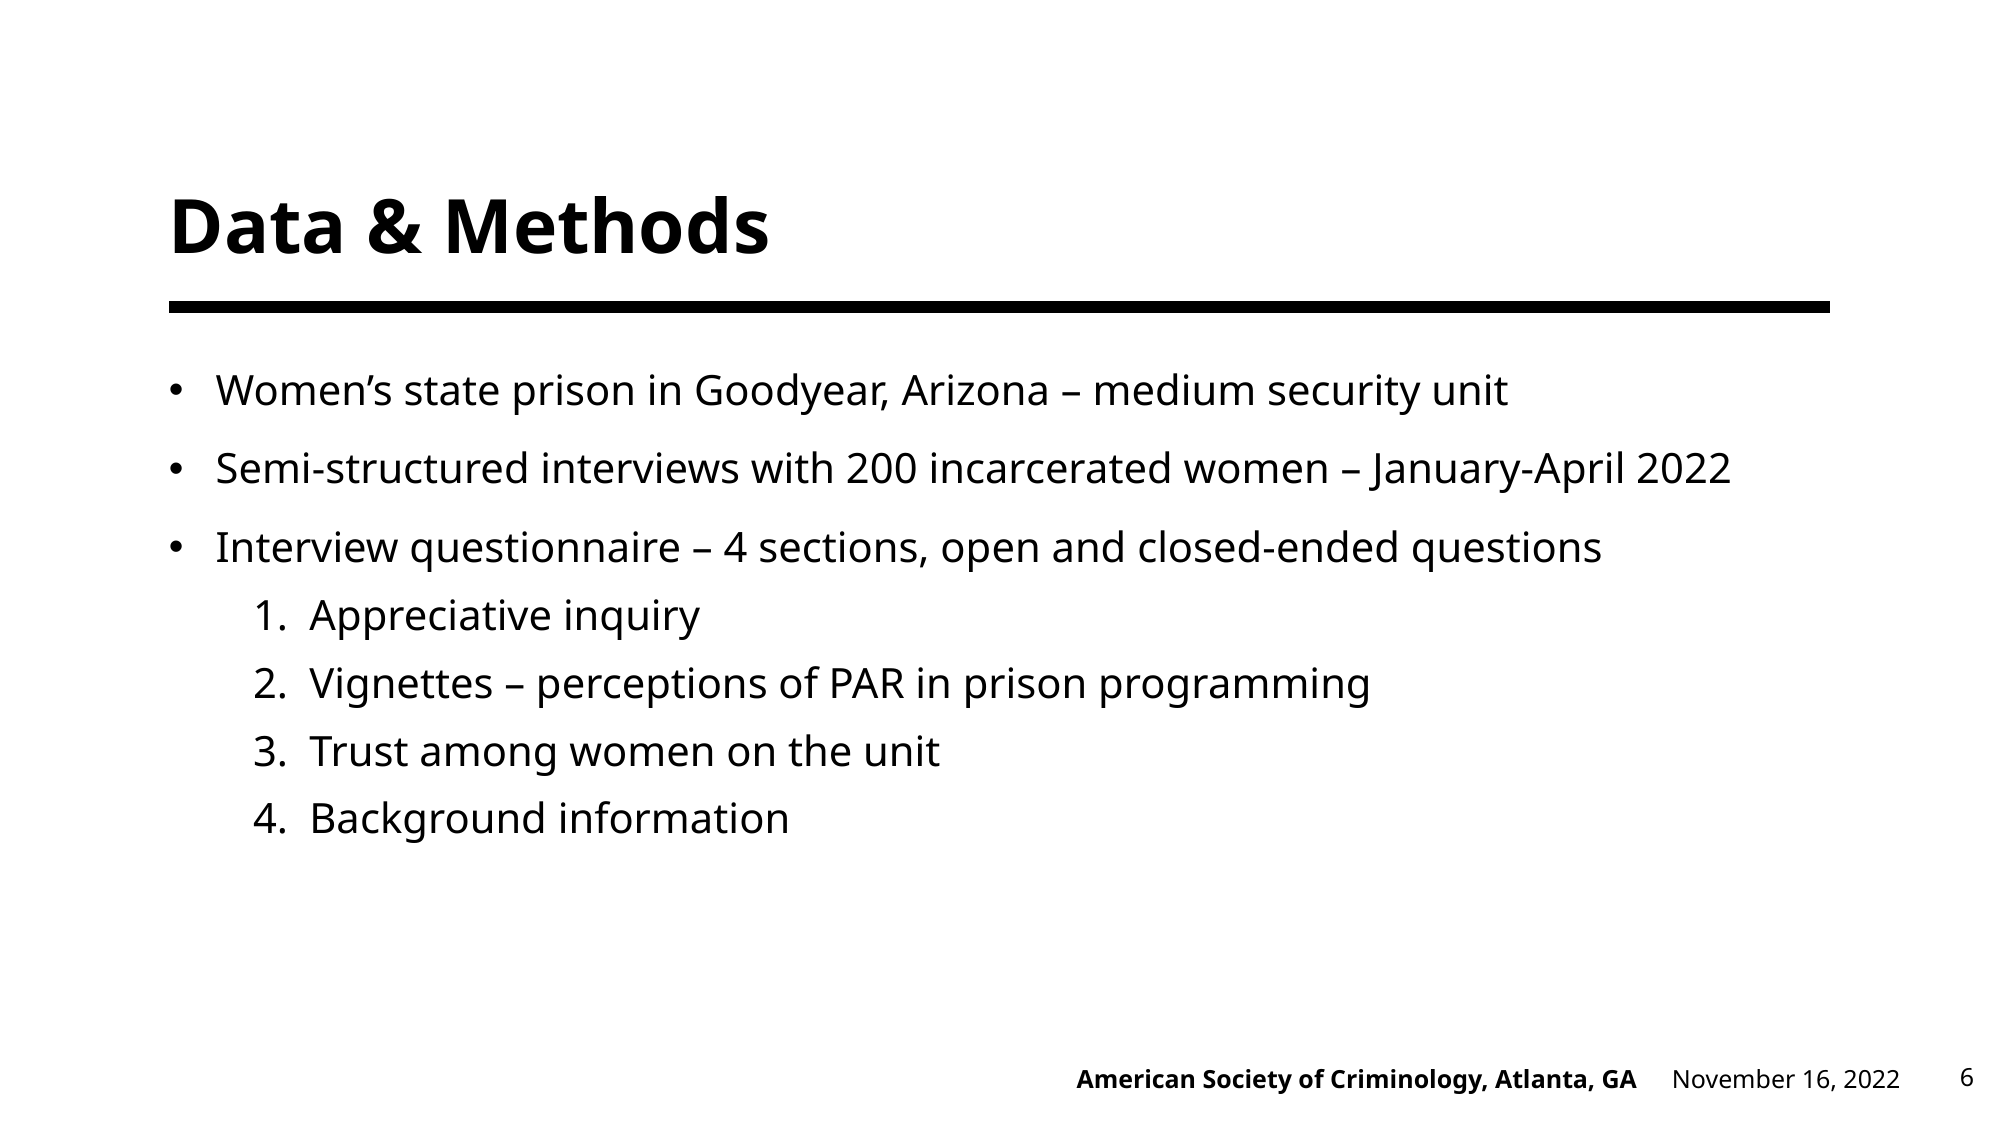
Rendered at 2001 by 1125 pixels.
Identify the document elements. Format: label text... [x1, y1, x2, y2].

footer American Society of Criminology, Atlanta, GA [1061, 1063, 1672, 1094]
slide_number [1672, 1063, 1921, 1094]
slide_number 6 [1921, 1063, 1990, 1094]
title Data & Methods [168, 163, 1450, 270]
list Women’s state prison in Goodyear, Arizona – medium security unit Semi-structured interviews with 200 incarcerated women – January-April 2022 Interview questionnaire – 4 sections, open and closed-ended questions Appreciative inquiry Vignettes – perceptions of PAR in prison programming Trust among women on the unit Background information [168, 369, 1829, 1039]
